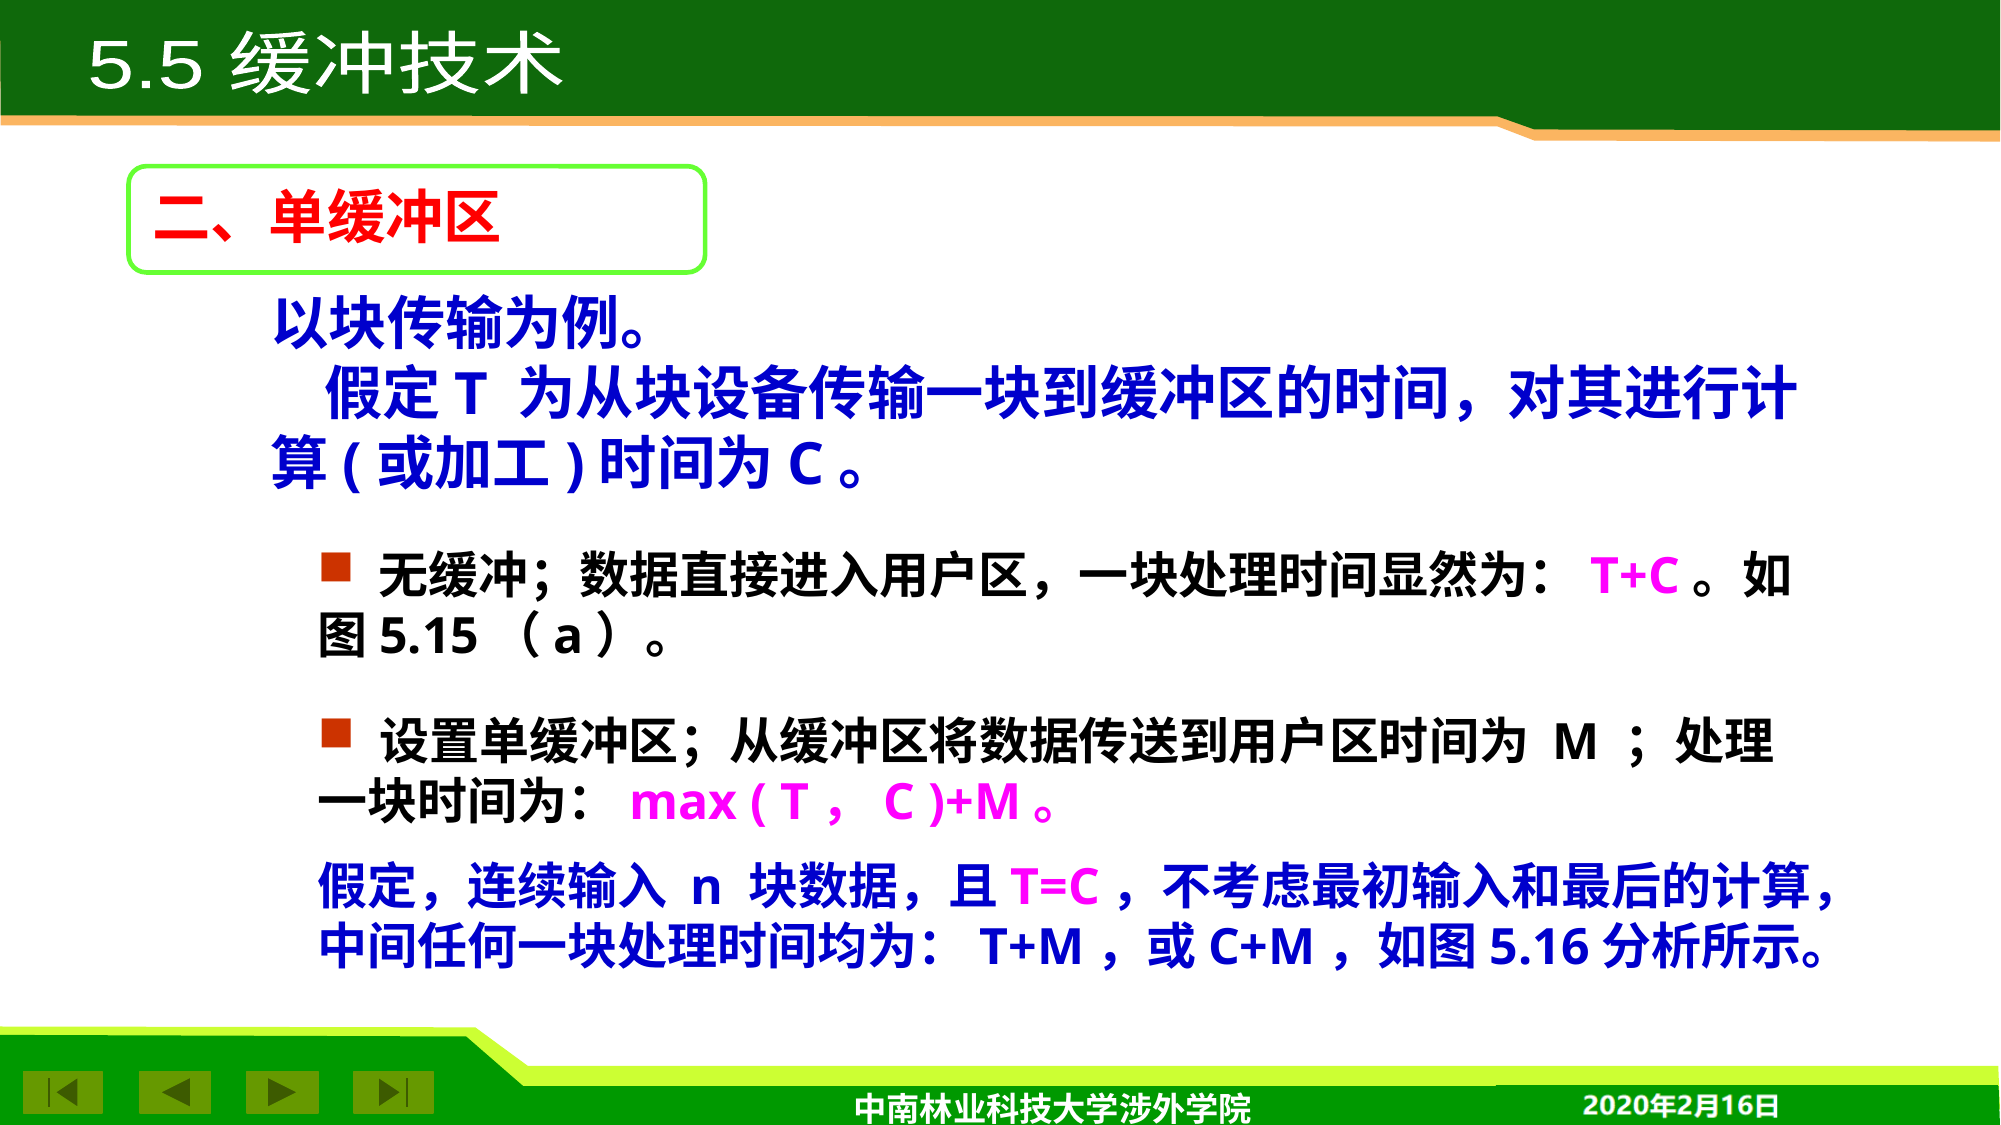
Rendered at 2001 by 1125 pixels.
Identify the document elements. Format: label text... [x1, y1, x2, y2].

text_box 以块传输为例。 假定T 为从块设备传输一块到缓冲区的时间，对其进行计算(或加工)时间为C。 [255, 278, 1839, 504]
text_box 二、单缓冲区 [137, 172, 706, 258]
text_box [128, 166, 705, 273]
text_box 设置单缓冲区；从缓冲区将数据传送到用户区时间为 M ；处理一块时间为：max ( T，C )+M。 假定，连续输入 n 块数据，且T=C，不考虑最初输入和最后的计算，中间任何一块处理时间均为：T+M，或C+M，如图5.16分析所示。 [302, 702, 1839, 982]
text_box 无缓冲；数据直接进入用户区，一块处理时间显然为：T+C。如图5.15（a）。 [302, 535, 1839, 671]
